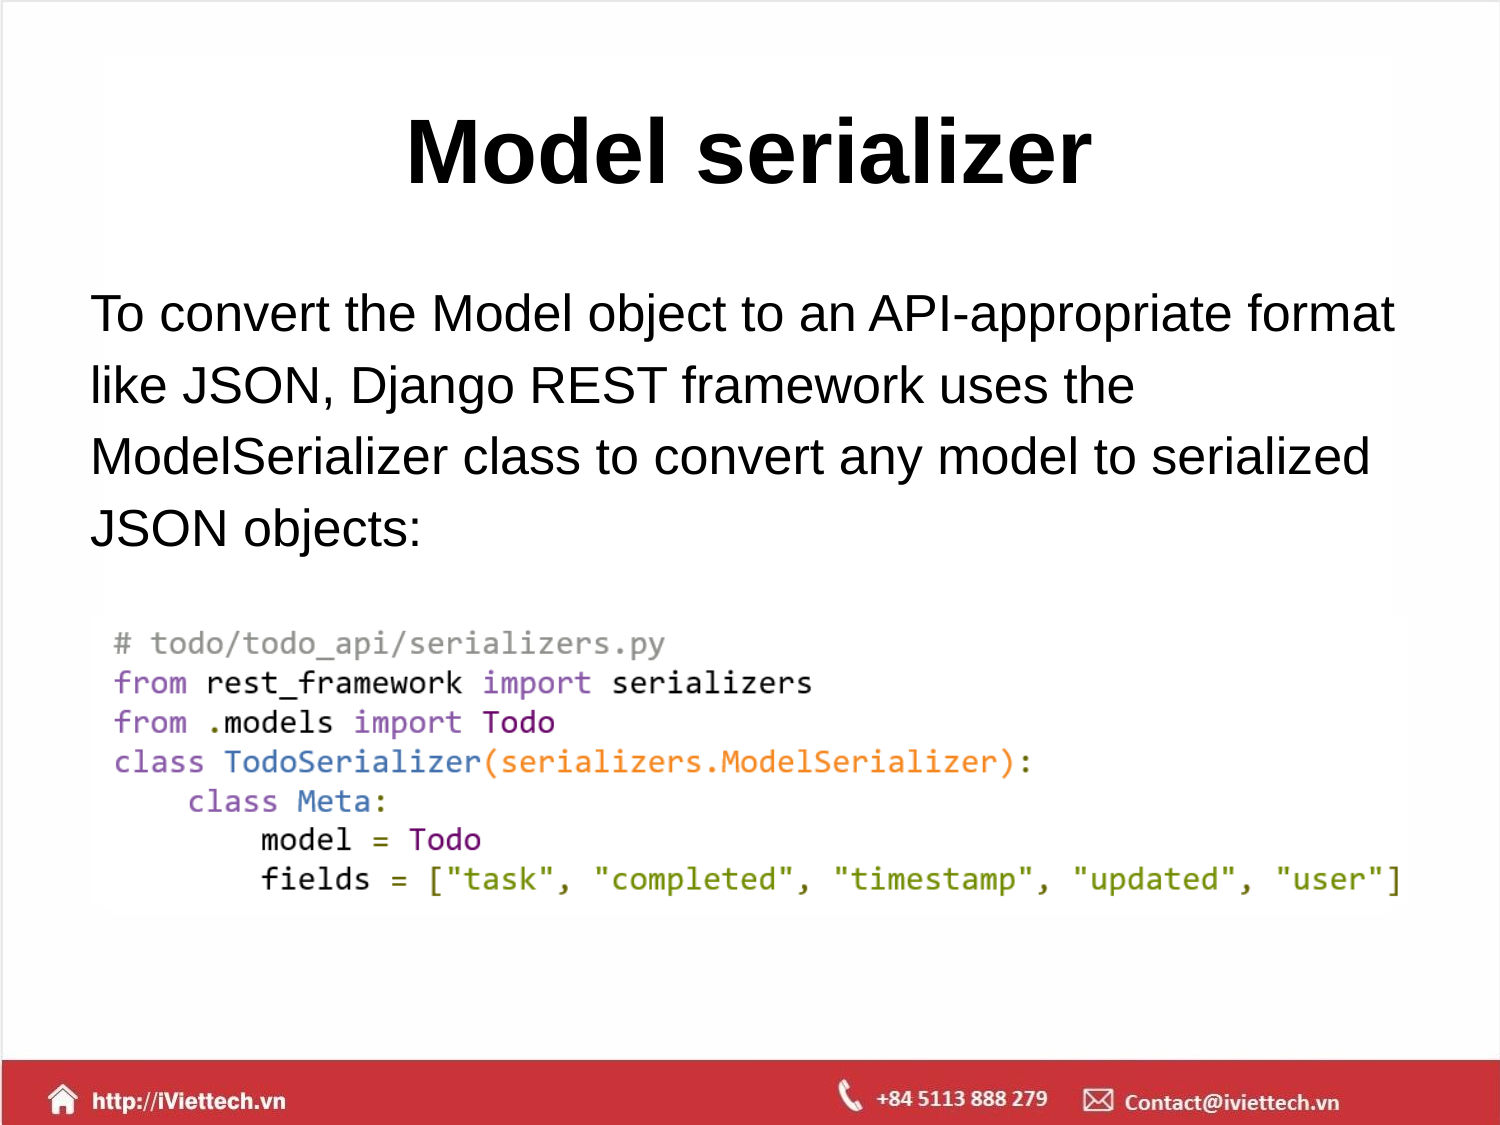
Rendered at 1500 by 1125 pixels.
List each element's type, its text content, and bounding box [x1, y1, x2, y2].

title Model serializer [75, 45, 1425, 233]
picture [0, 0, 1500, 1125]
list To convert the Model object to an API-appropriate format like JSON, Django REST framework uses the ModelSerializer class to convert any model to serialized JSON objects: [75, 262, 1425, 1005]
